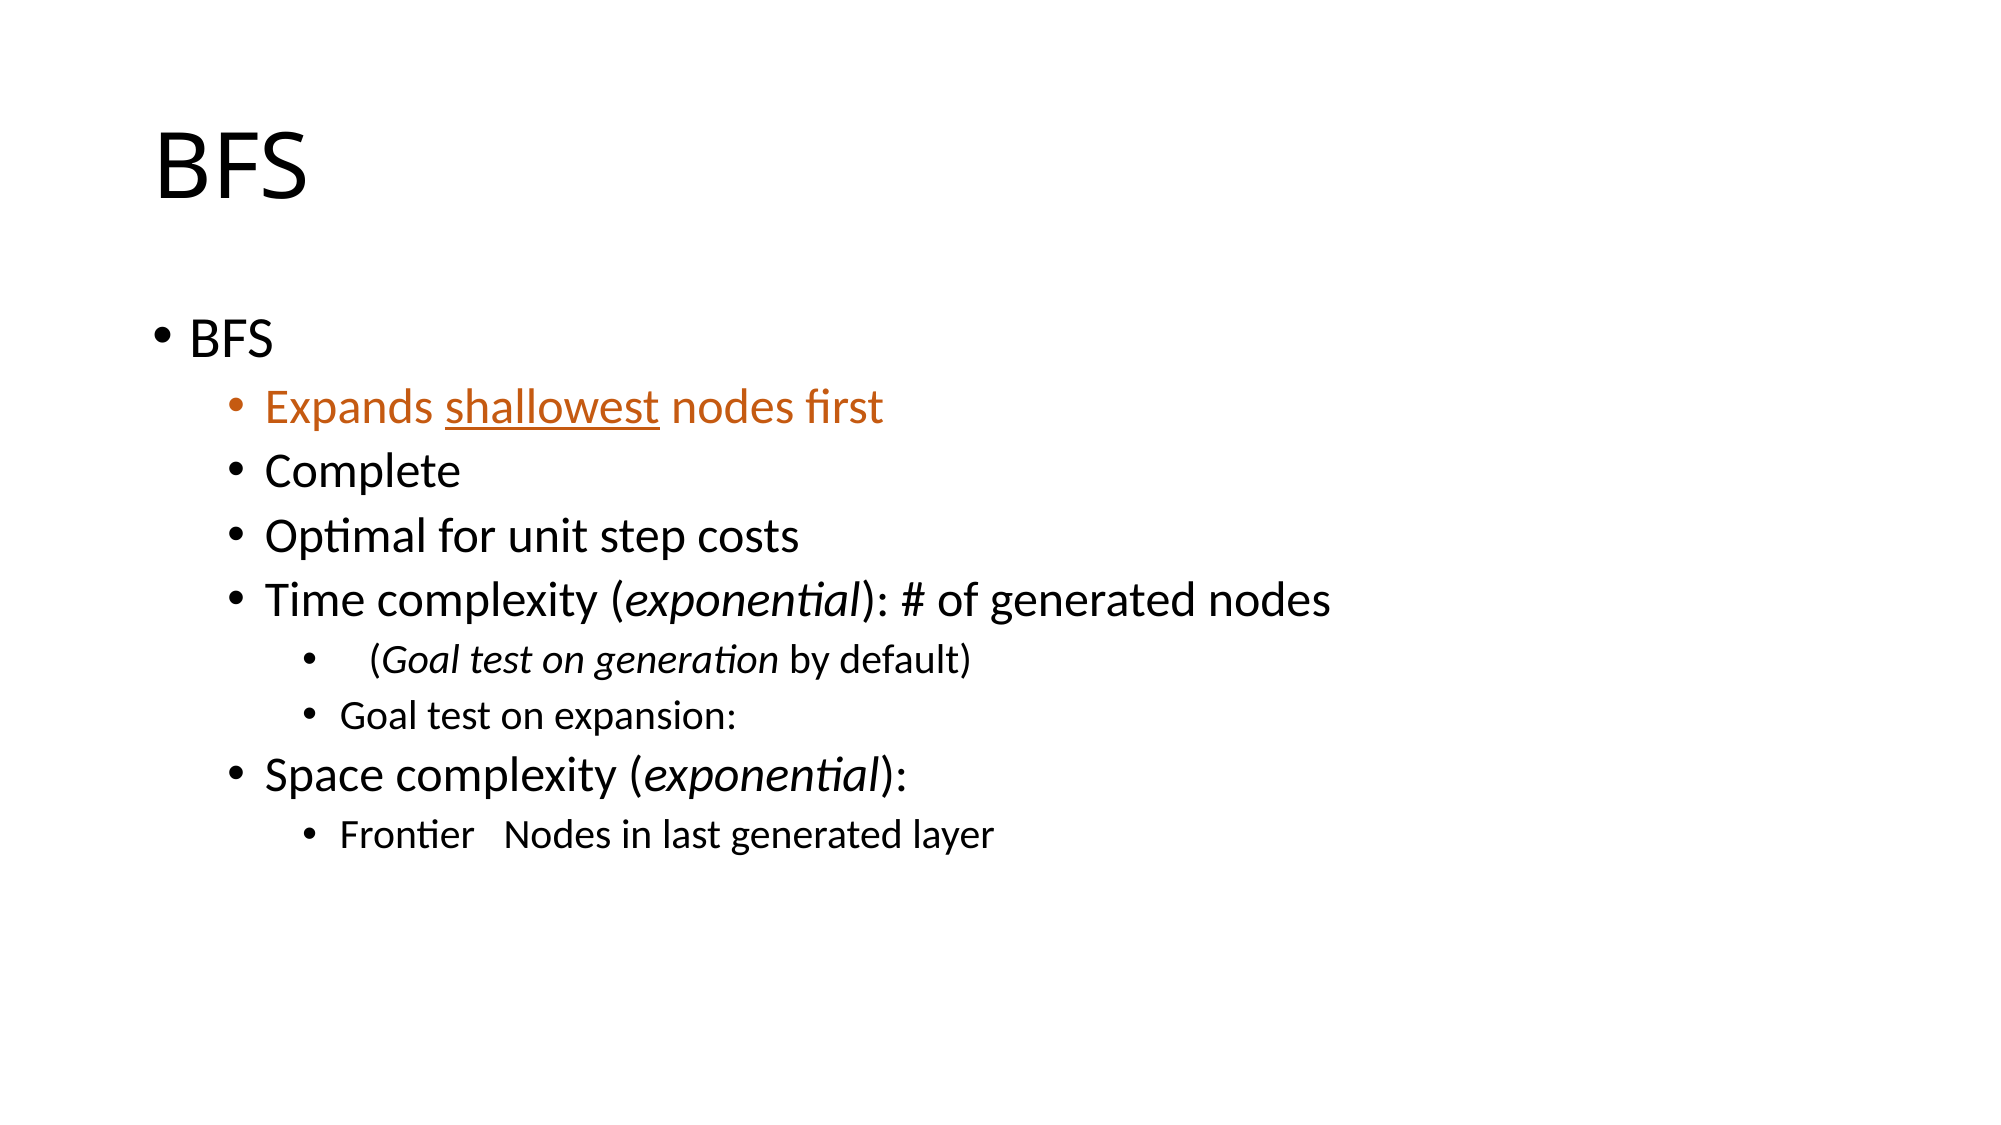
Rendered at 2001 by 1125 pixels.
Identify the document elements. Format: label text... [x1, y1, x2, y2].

title BFS [137, 59, 1863, 278]
